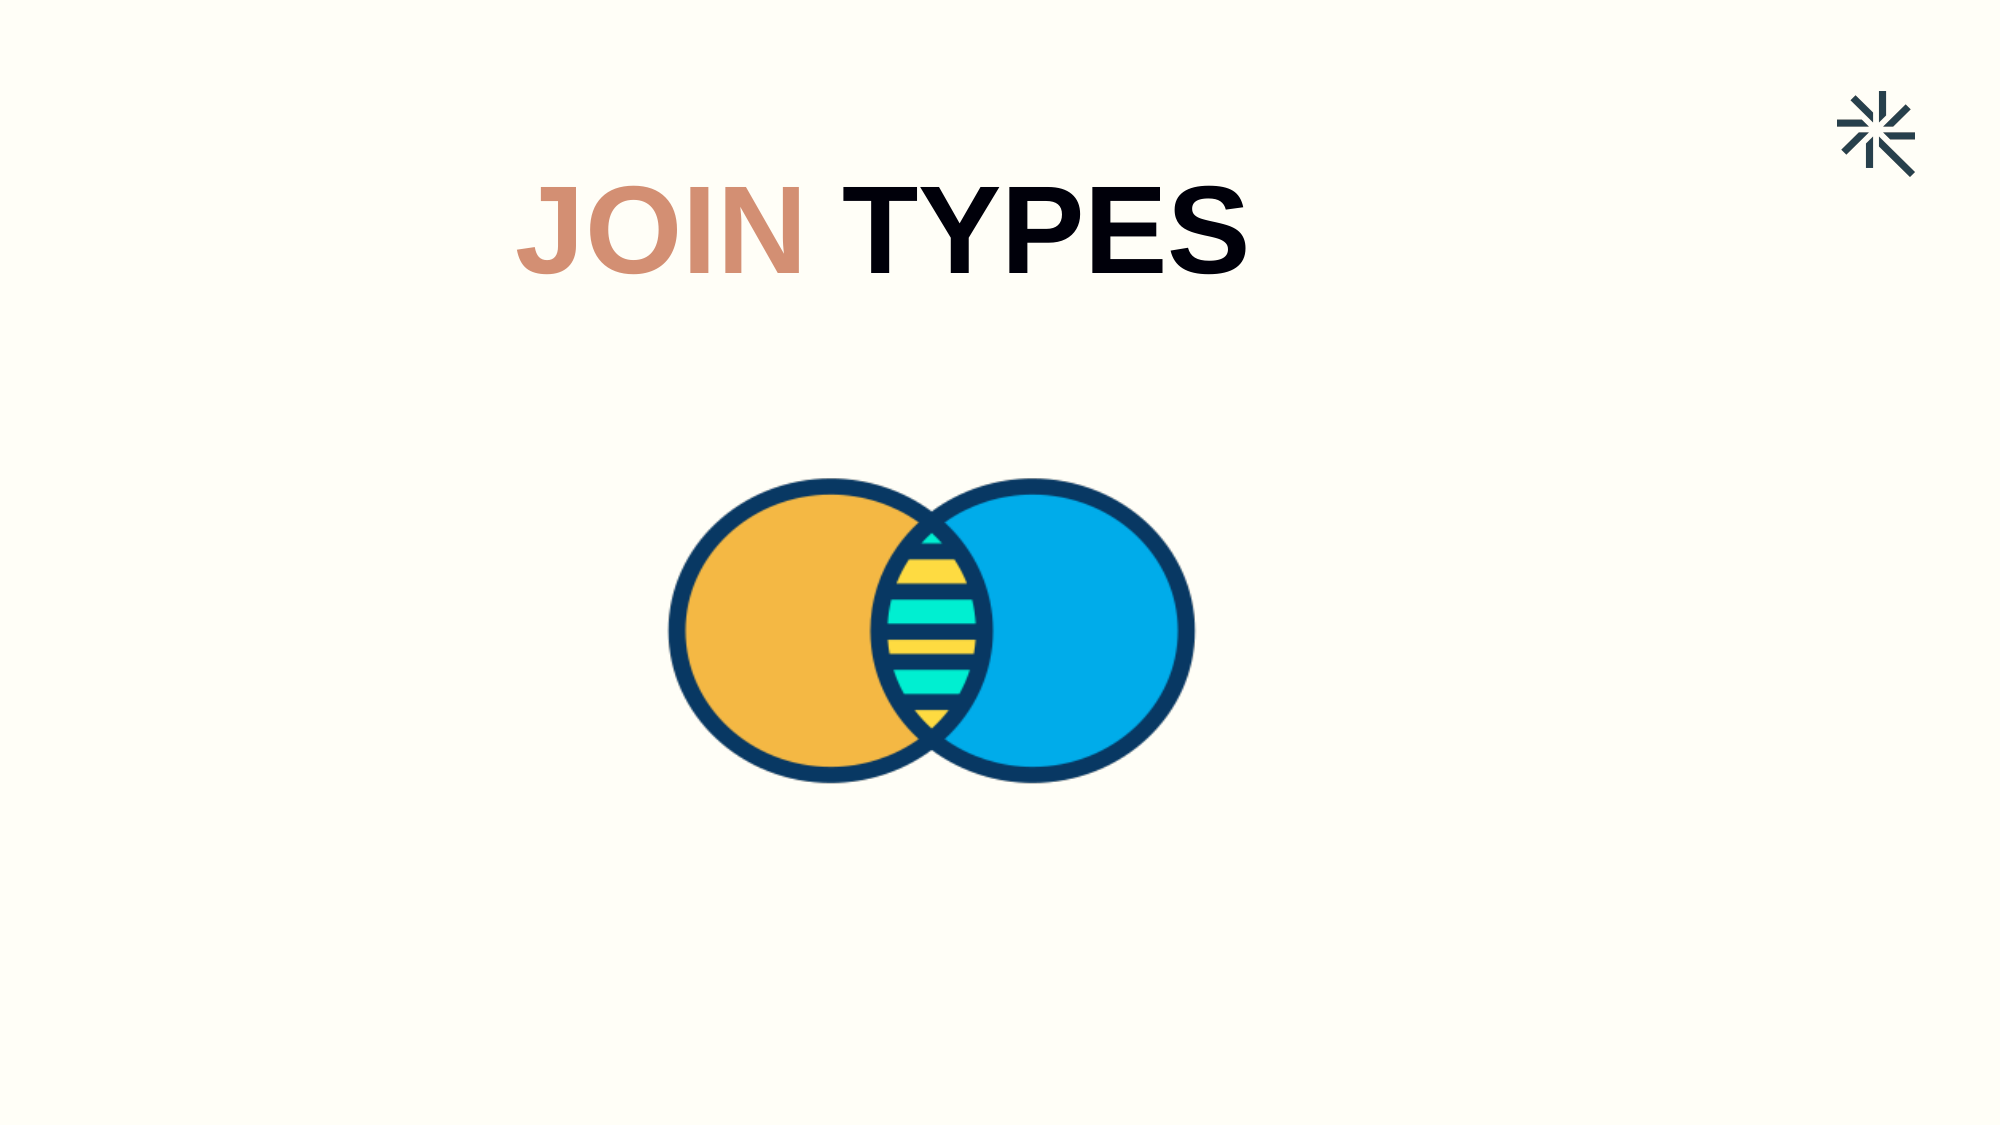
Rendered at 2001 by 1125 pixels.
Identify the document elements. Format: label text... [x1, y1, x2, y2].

picture [658, 374, 1206, 888]
picture [1837, 91, 1915, 177]
text_box JOIN TYPES [501, 140, 1456, 306]
